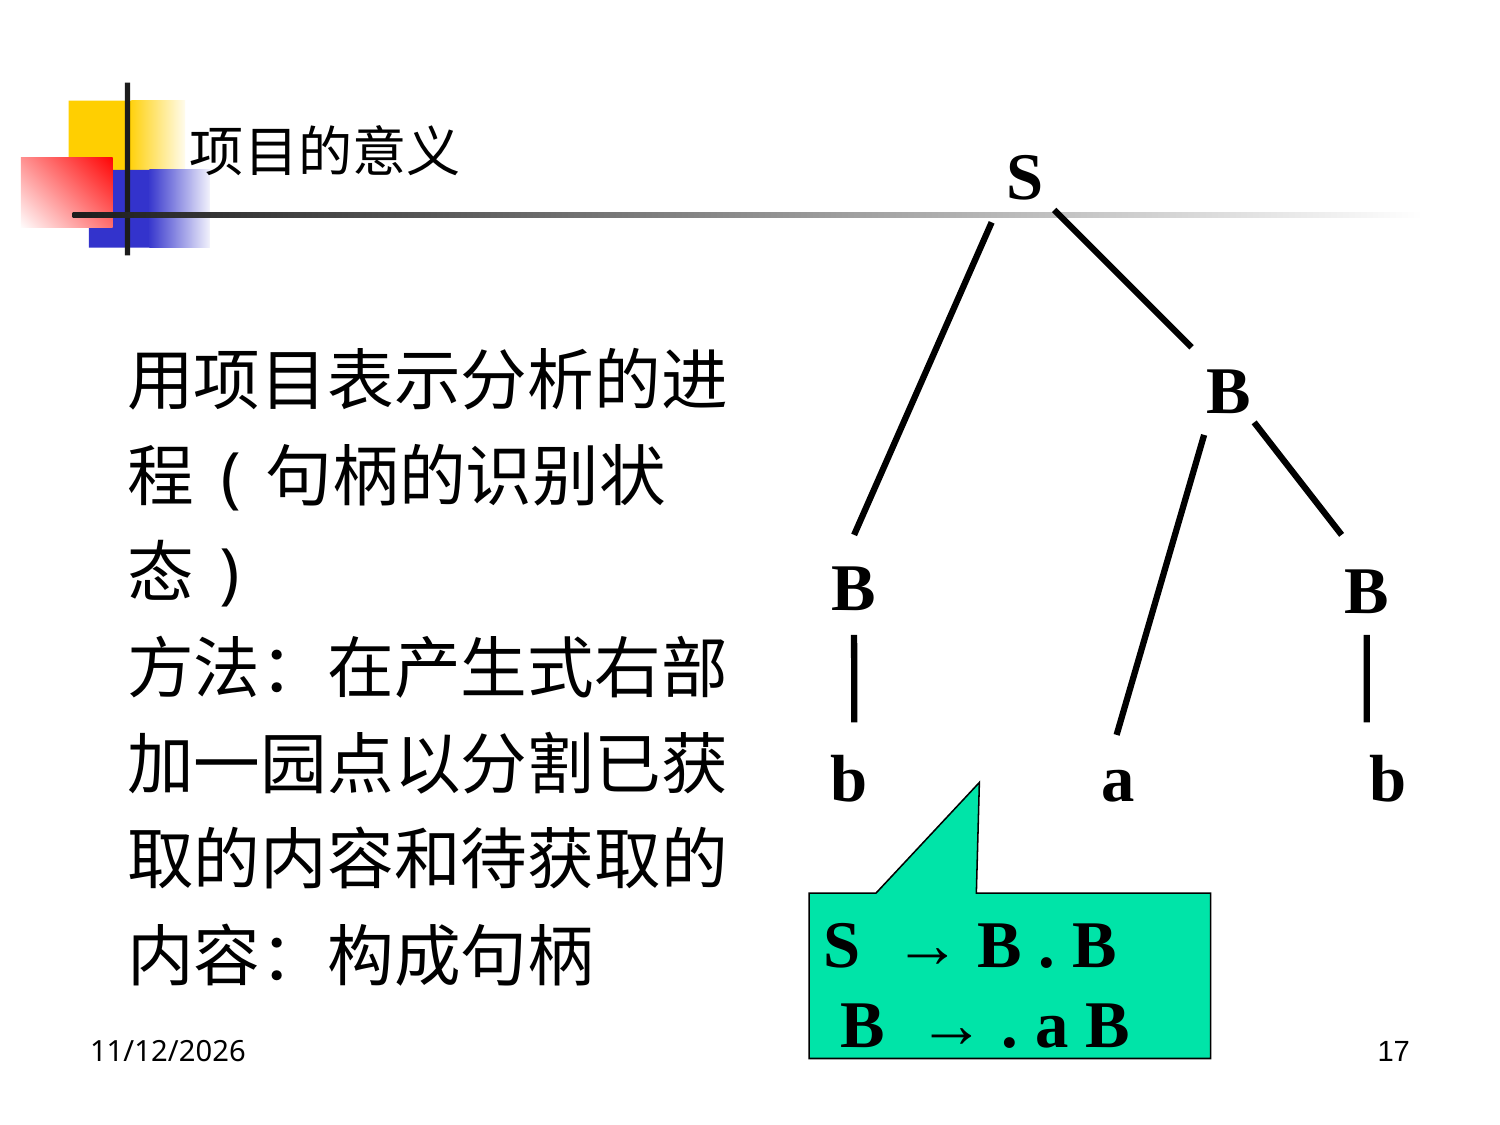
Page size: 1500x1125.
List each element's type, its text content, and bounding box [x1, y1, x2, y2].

text_box S → B . B B → . a B [809, 782, 1211, 1059]
slide_number 17 [1074, 1024, 1426, 1103]
list 用项目表示分析的进程(句柄的识别状态) 方法：在产生式右部加一园点以分割已获取的内容和待获取的内容：构成句柄 [112, 314, 761, 986]
text_box B [1329, 539, 1404, 635]
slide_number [74, 1024, 426, 1103]
text_box b a b [815, 727, 1439, 822]
text_box B [817, 536, 892, 632]
text_box S [992, 125, 1059, 221]
title 项目的意义 [174, 56, 688, 244]
text_box B [1192, 339, 1267, 435]
